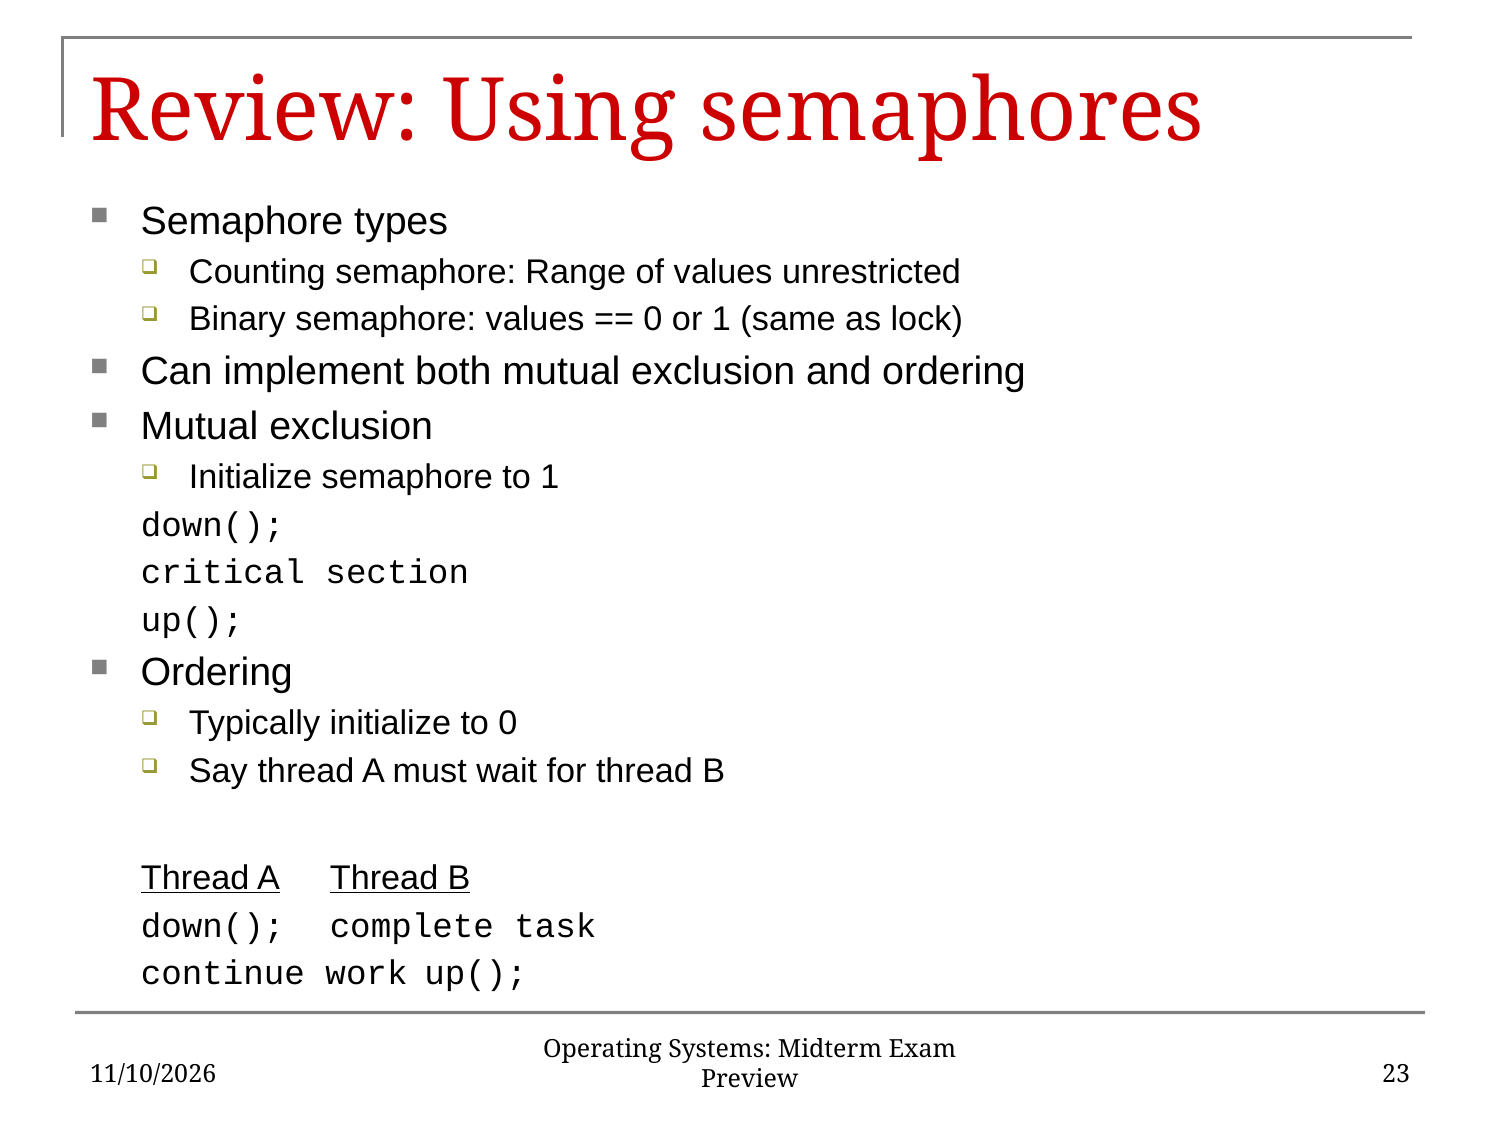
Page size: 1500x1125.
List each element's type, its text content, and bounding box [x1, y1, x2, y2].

slide_number 23 [1074, 1023, 1426, 1100]
footer Operating Systems: Midterm Exam Preview [512, 1024, 988, 1101]
list Semaphore types Counting semaphore: Range of values unrestricted Binary semaphore: values == 0 or 1 (same as lock) Can implement both mutual exclusion and ordering Mutual exclusion Initialize semaphore to 1 down(); critical section up(); Ordering Typically initialize to 0 Say thread A must wait for thread B Thread A Thread B down(); complete task continue work up(); [75, 187, 1425, 1006]
title Review: Using semaphores [75, 45, 1425, 163]
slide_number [74, 1023, 426, 1100]
